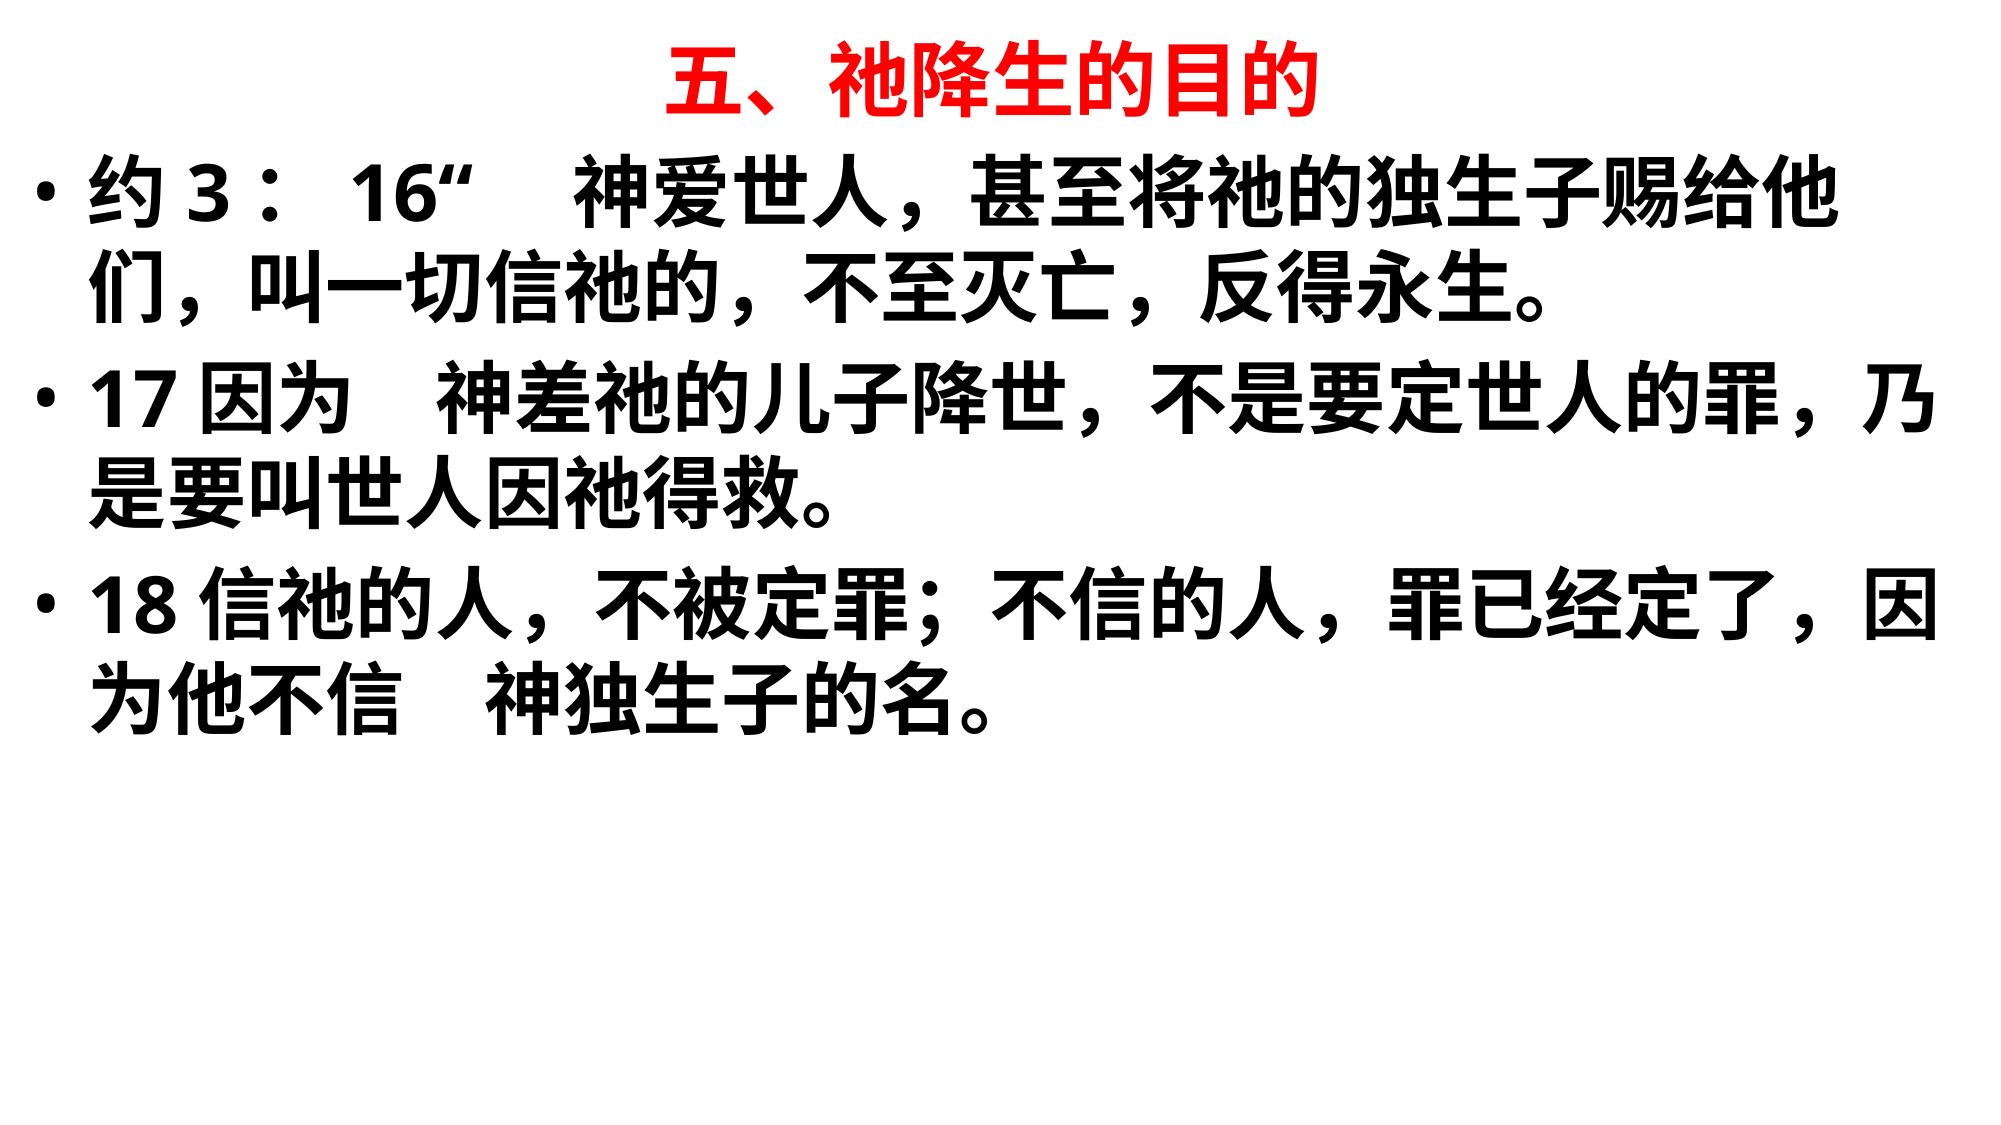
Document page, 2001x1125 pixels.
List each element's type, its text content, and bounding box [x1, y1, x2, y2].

title 五、祂降生的目的 [99, 19, 1901, 134]
list 约3：16“ 神爱世人，甚至将祂的独生子赐给他们，叫一切信祂的，不至灭亡，反得永生。 17因为 神差祂的儿子降世，不是要定世人的罪，乃是要叫世人因祂得救。 18信祂的人，不被定罪；不信的人，罪已经定了，因为他不信 神独生子的名。 [16, 134, 1975, 1102]
